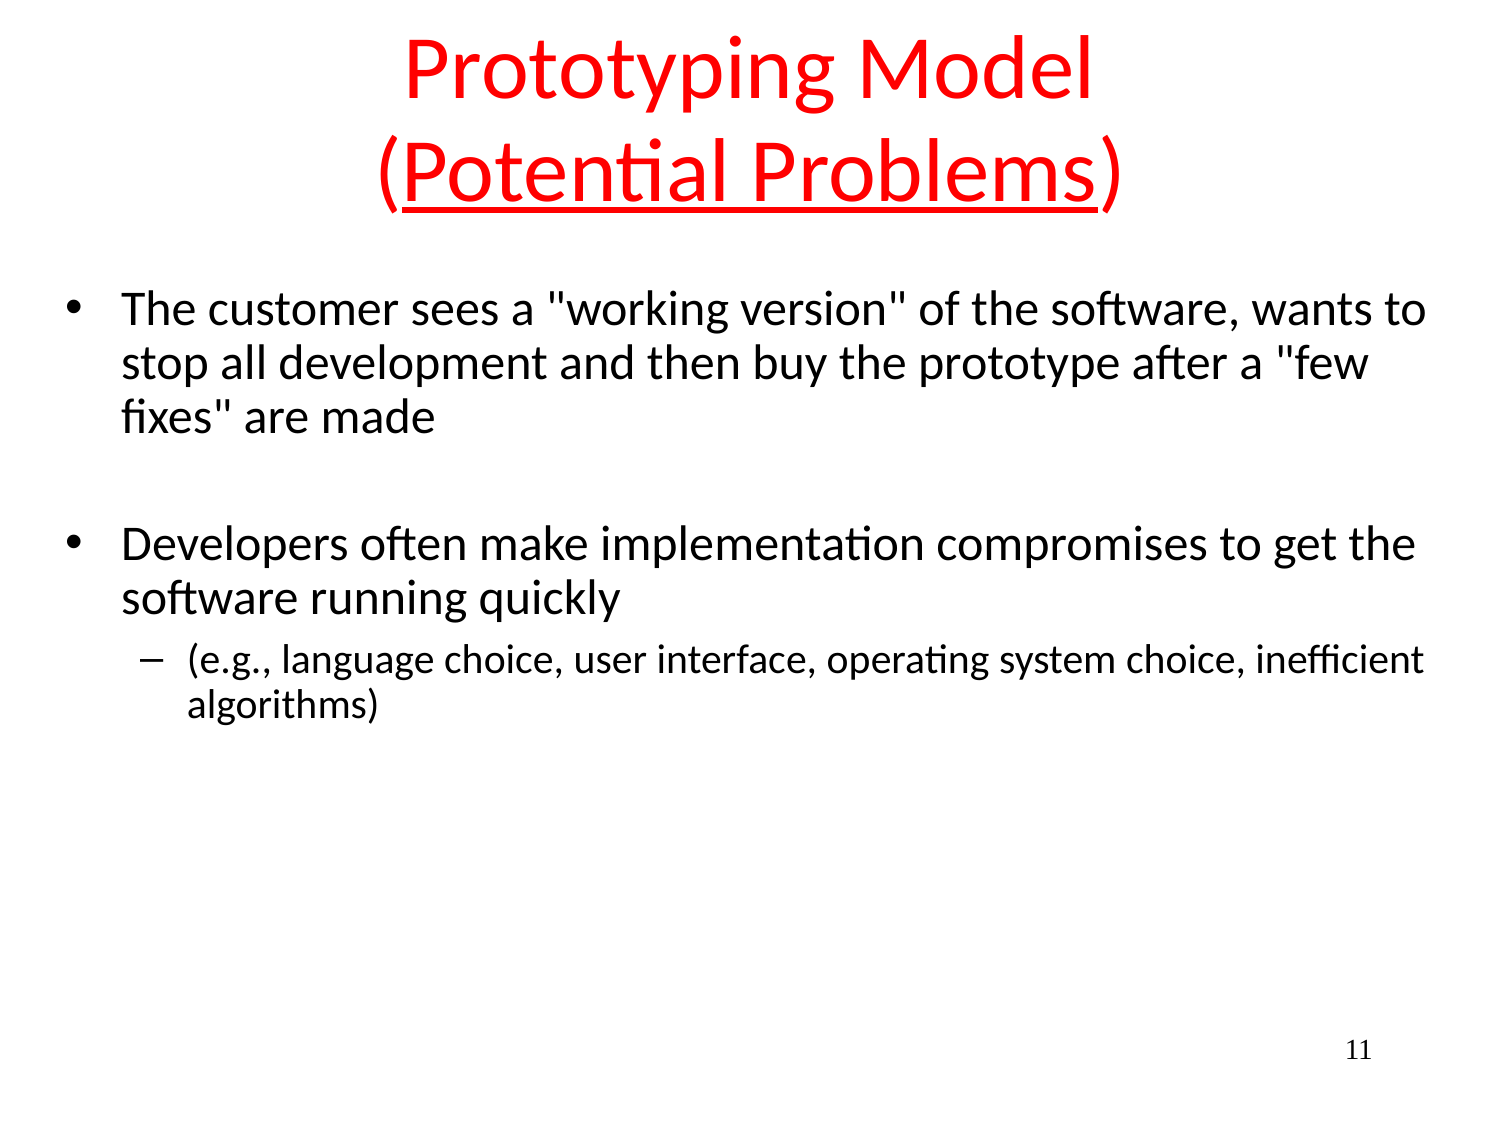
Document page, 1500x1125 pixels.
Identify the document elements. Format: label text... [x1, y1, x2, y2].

title Prototyping Model (Potential Problems) [112, 7, 1388, 231]
list The customer sees a "working version" of the software, wants to stop all development and then buy the prototype after a "few fixes" are made Developers often make implementation compromises to get the software running quickly (e.g., language choice, user interface, operating system choice, inefficient algorithms) [50, 275, 1463, 950]
text_box ‹#› [1074, 1024, 1388, 1074]
